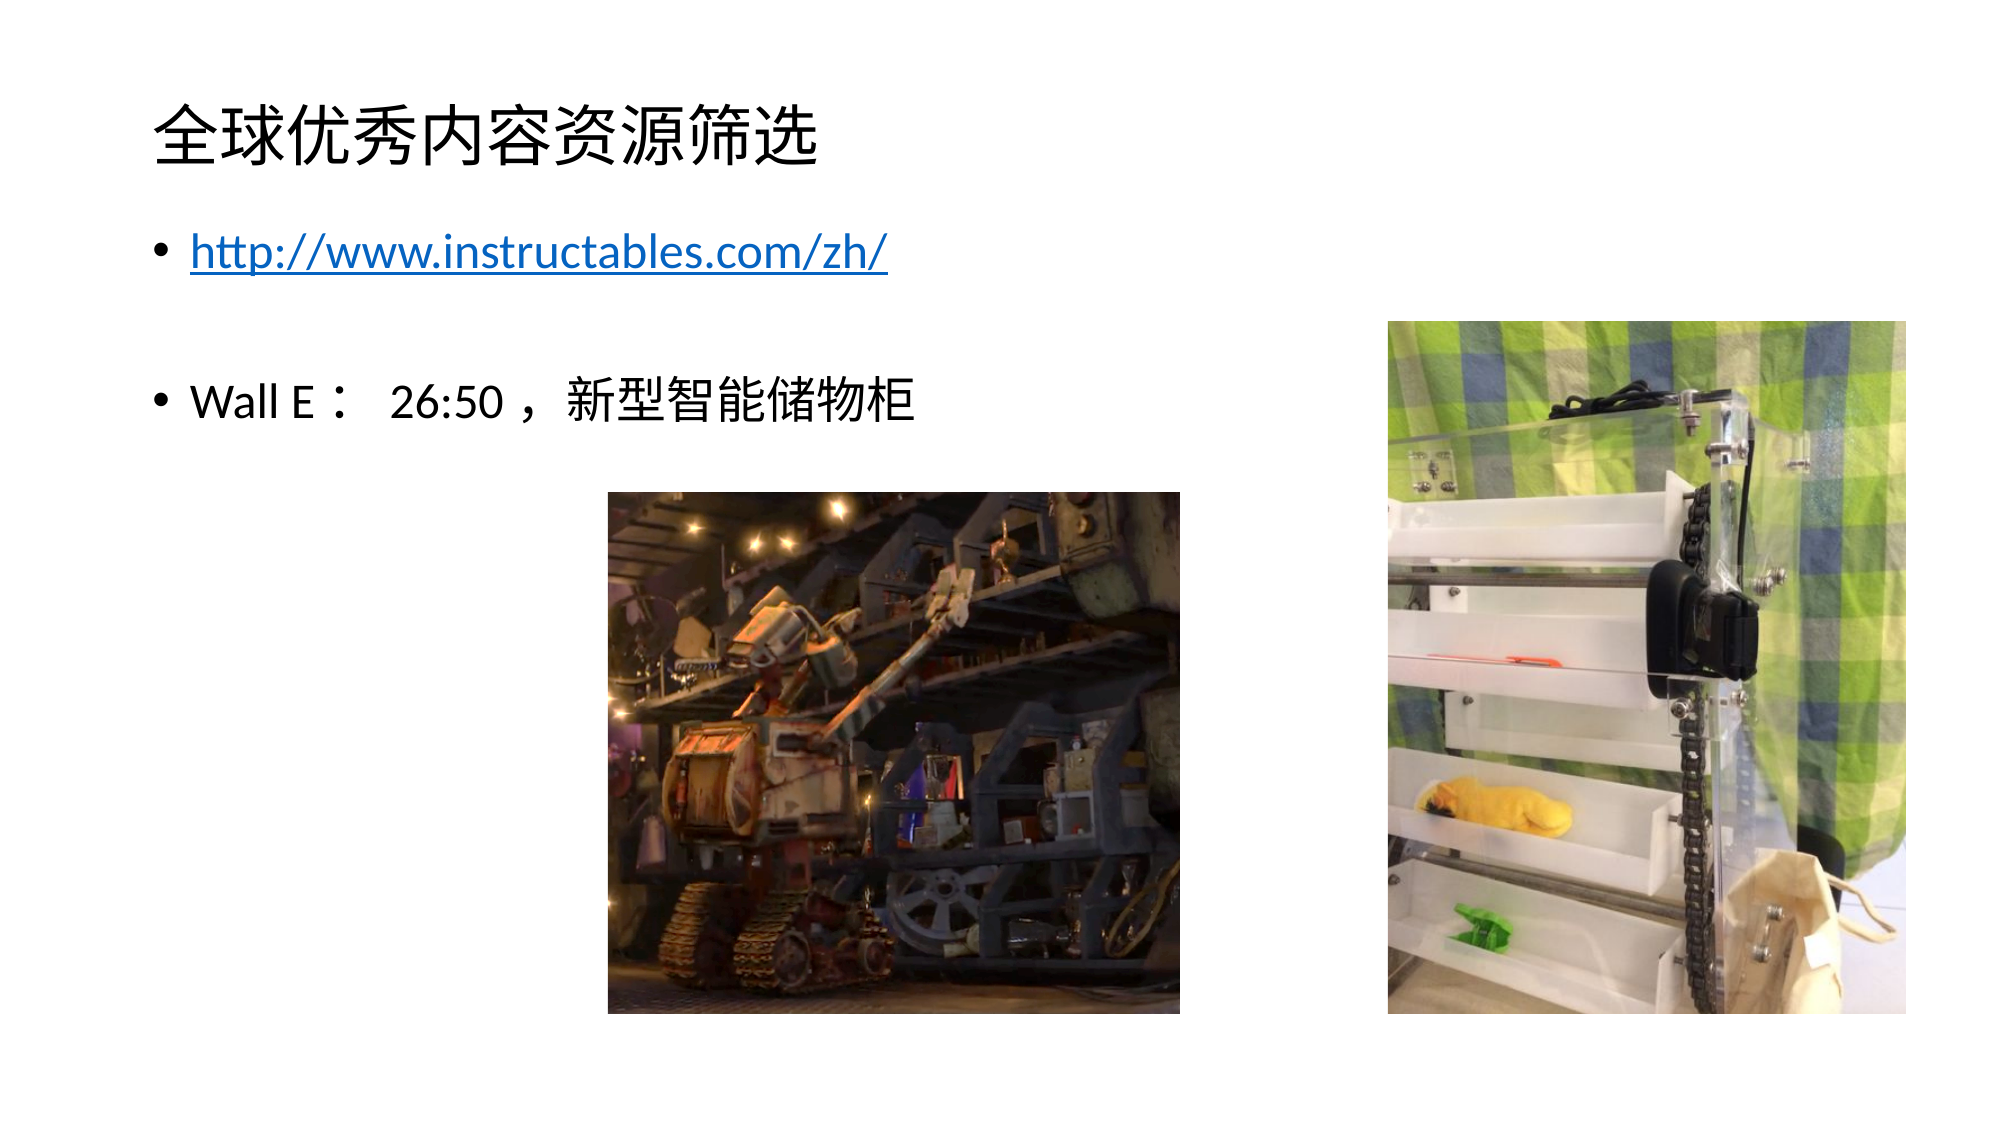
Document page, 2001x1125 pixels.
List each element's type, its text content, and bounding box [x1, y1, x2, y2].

title 全球优秀内容资源筛选 [137, 59, 1863, 217]
picture [1387, 321, 1906, 1014]
picture [607, 492, 1180, 1014]
list http://www.instructables.com/zh/ Wall E：26:50，新型智能储物柜 [137, 217, 1863, 1014]
